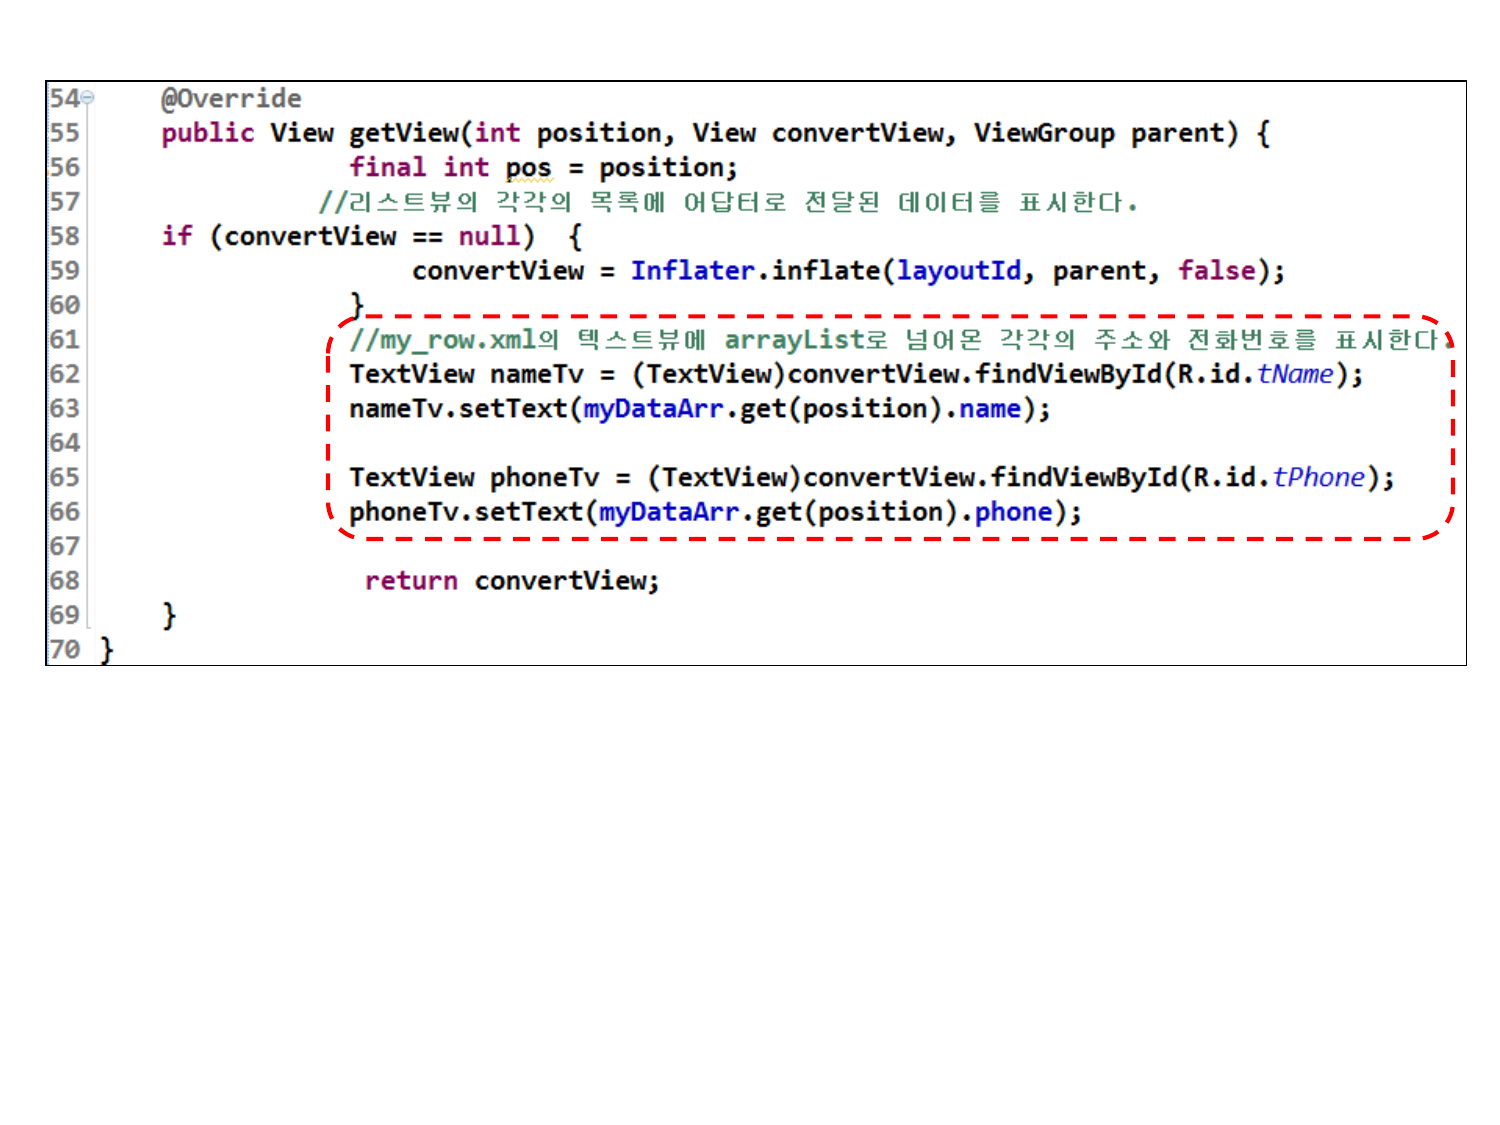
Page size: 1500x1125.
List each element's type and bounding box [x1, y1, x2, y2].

picture [46, 81, 1466, 666]
